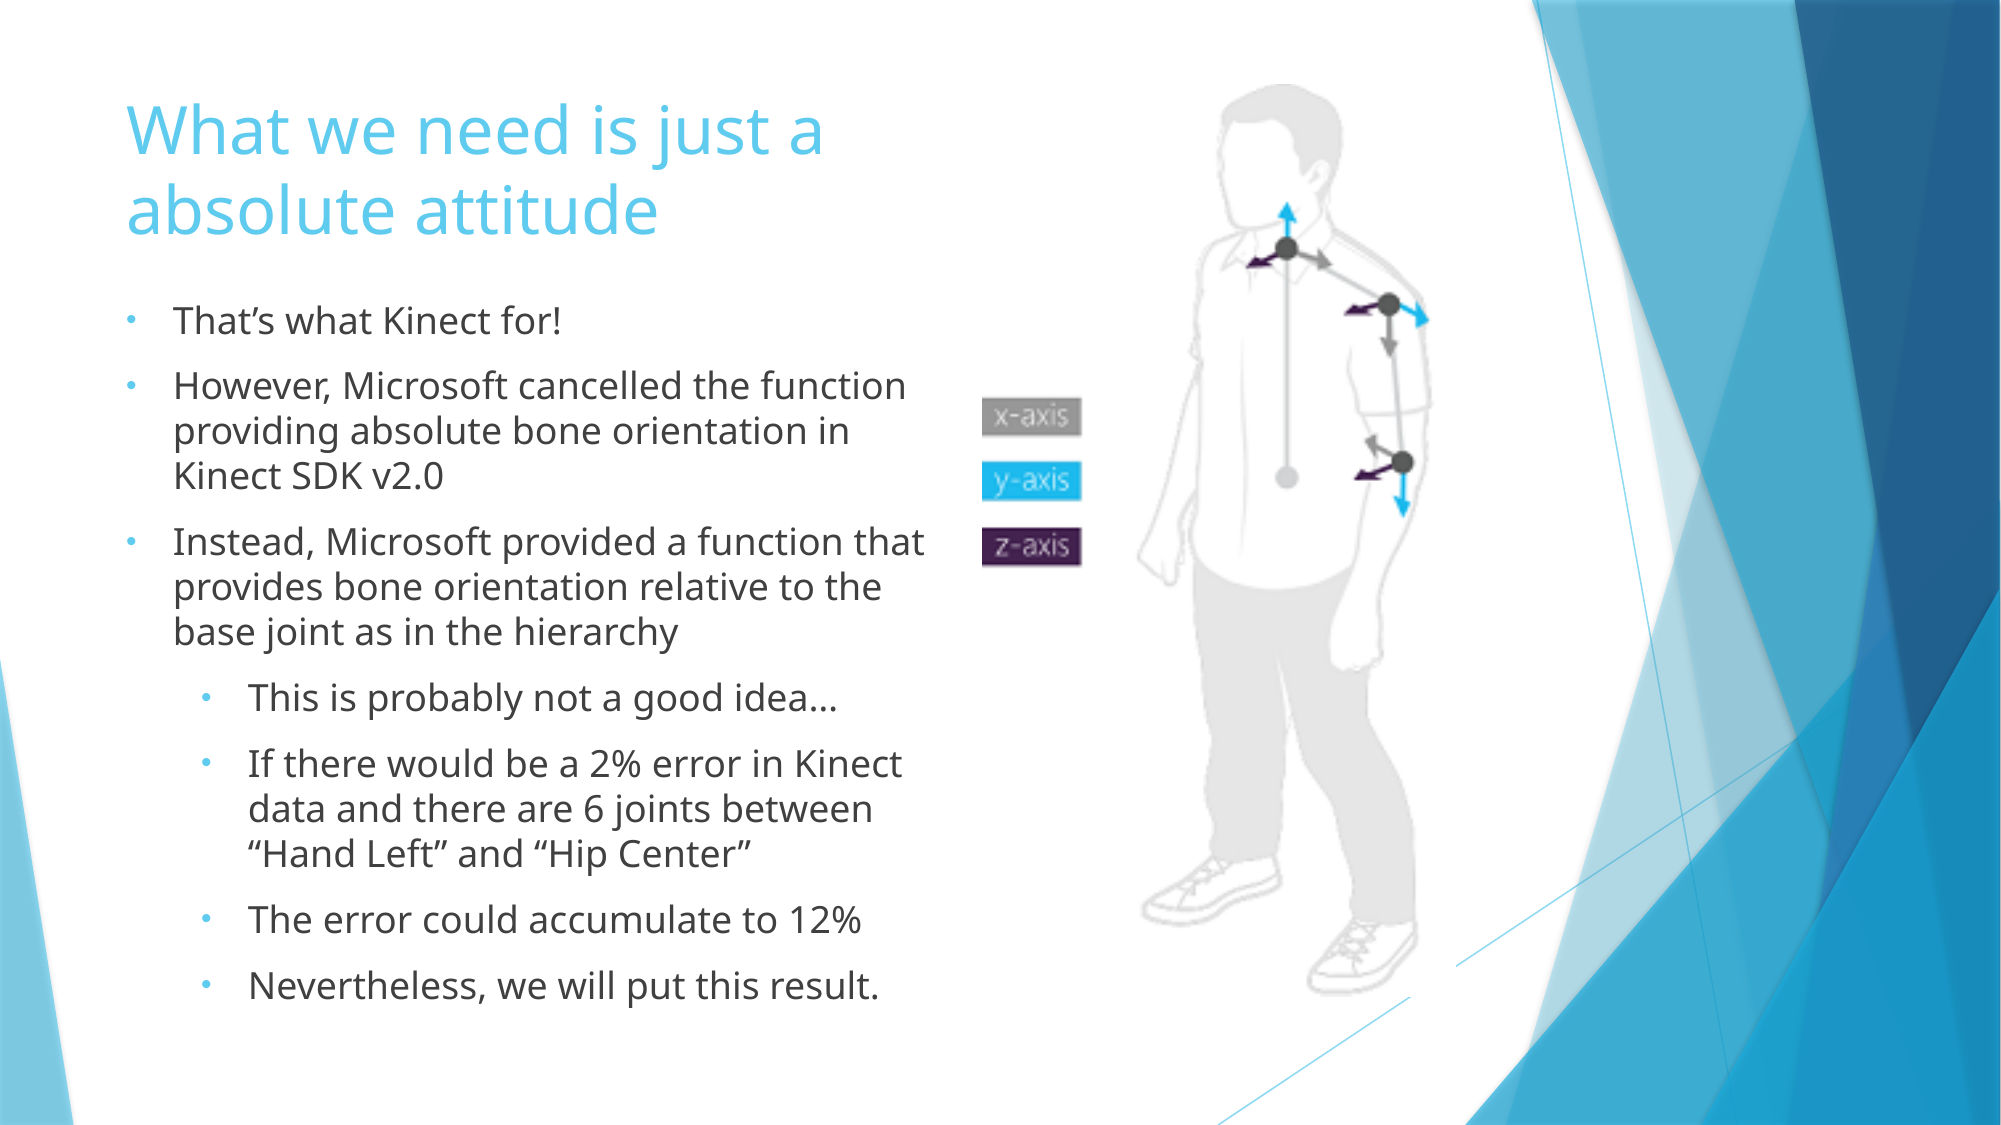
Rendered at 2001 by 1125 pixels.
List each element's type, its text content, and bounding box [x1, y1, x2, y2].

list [981, 83, 1457, 997]
title What we need is just a absolute attitude [111, 84, 981, 256]
list That’s what Kinect for! However, Microsoft cancelled the function providing absolute bone orientation in Kinect SDK v2.0 Instead, Microsoft provided a function that provides bone orientation relative to the base joint as in the hierarchy This is probably not a good idea… If there would be a 2% error in Kinect data and there are 6 joints between “Hand Left” and “Hip Center” The error could accumulate to 12% Nevertheless, we will put this result. [111, 289, 983, 1042]
